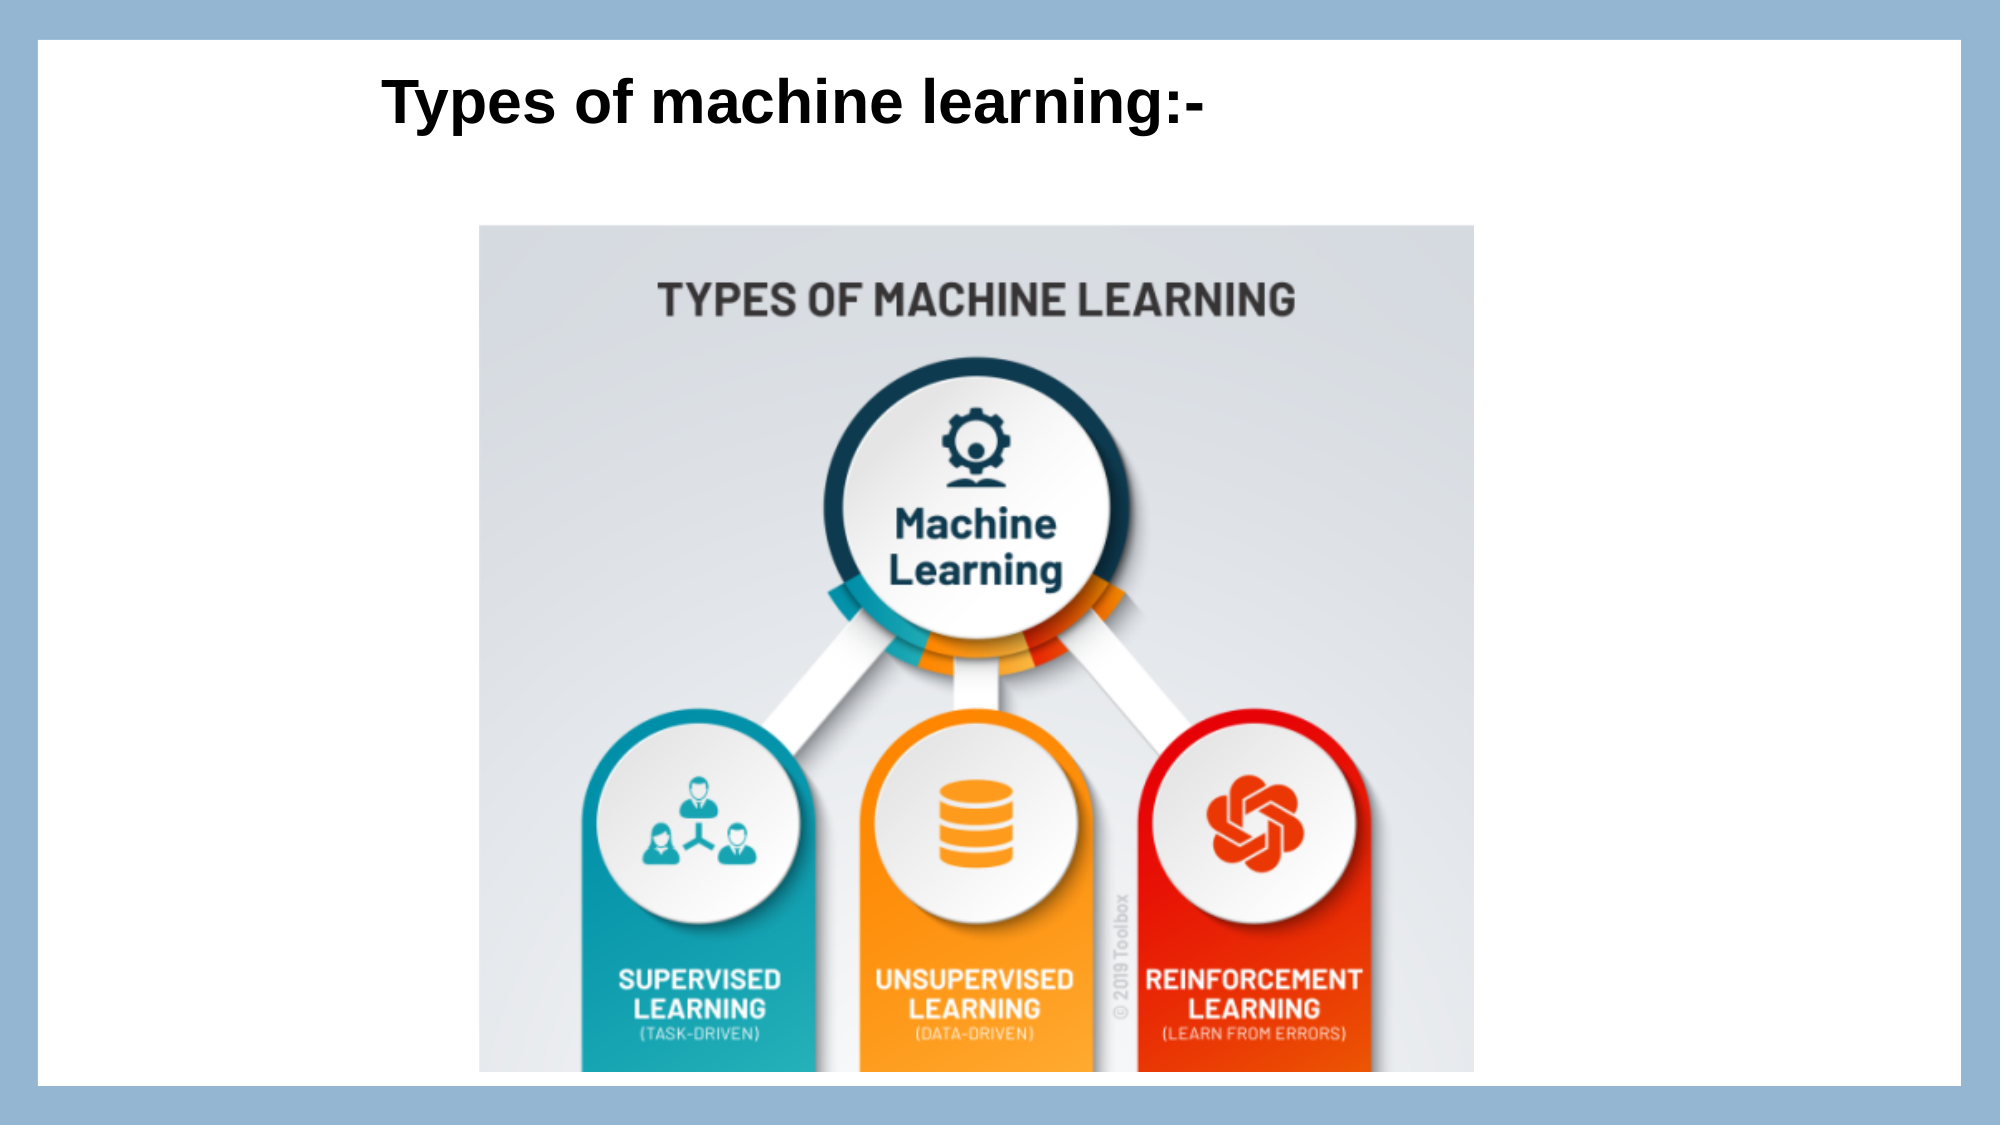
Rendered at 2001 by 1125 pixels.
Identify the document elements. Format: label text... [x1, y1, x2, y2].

picture [479, 224, 1475, 1072]
text_box Types of machine learning:- [366, 53, 1340, 144]
